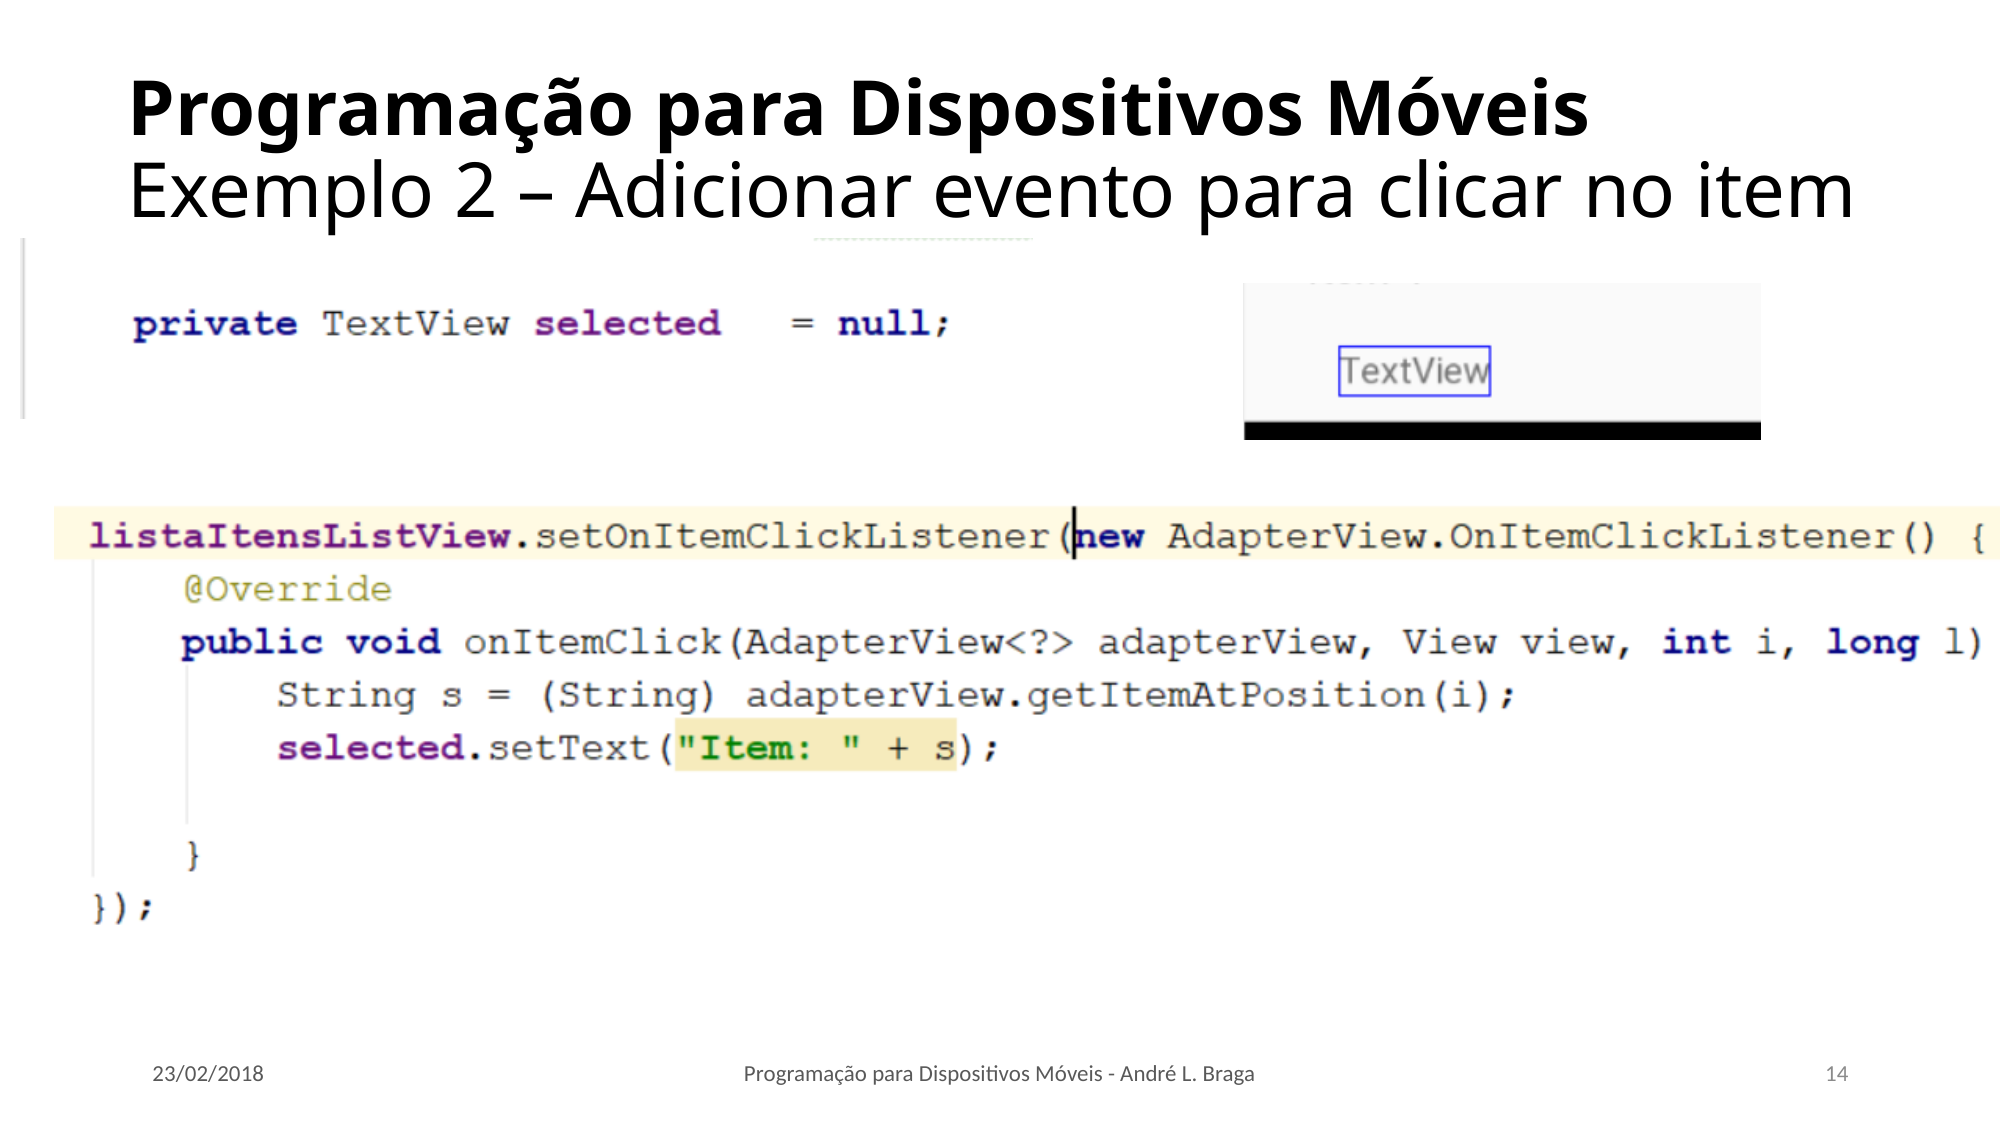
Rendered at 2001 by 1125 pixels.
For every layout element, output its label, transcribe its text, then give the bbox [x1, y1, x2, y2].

picture [1243, 283, 1761, 440]
picture [20, 238, 1033, 419]
title Programação para Dispositivos Móveis Exemplo 2 – Adicionar evento para clicar no item [112, 45, 1888, 258]
slide_number 14 [1413, 1042, 1864, 1103]
picture [54, 500, 2000, 961]
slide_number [137, 1042, 588, 1103]
footer Programação para Dispositivos Móveis - André L. Braga [662, 1042, 1338, 1103]
